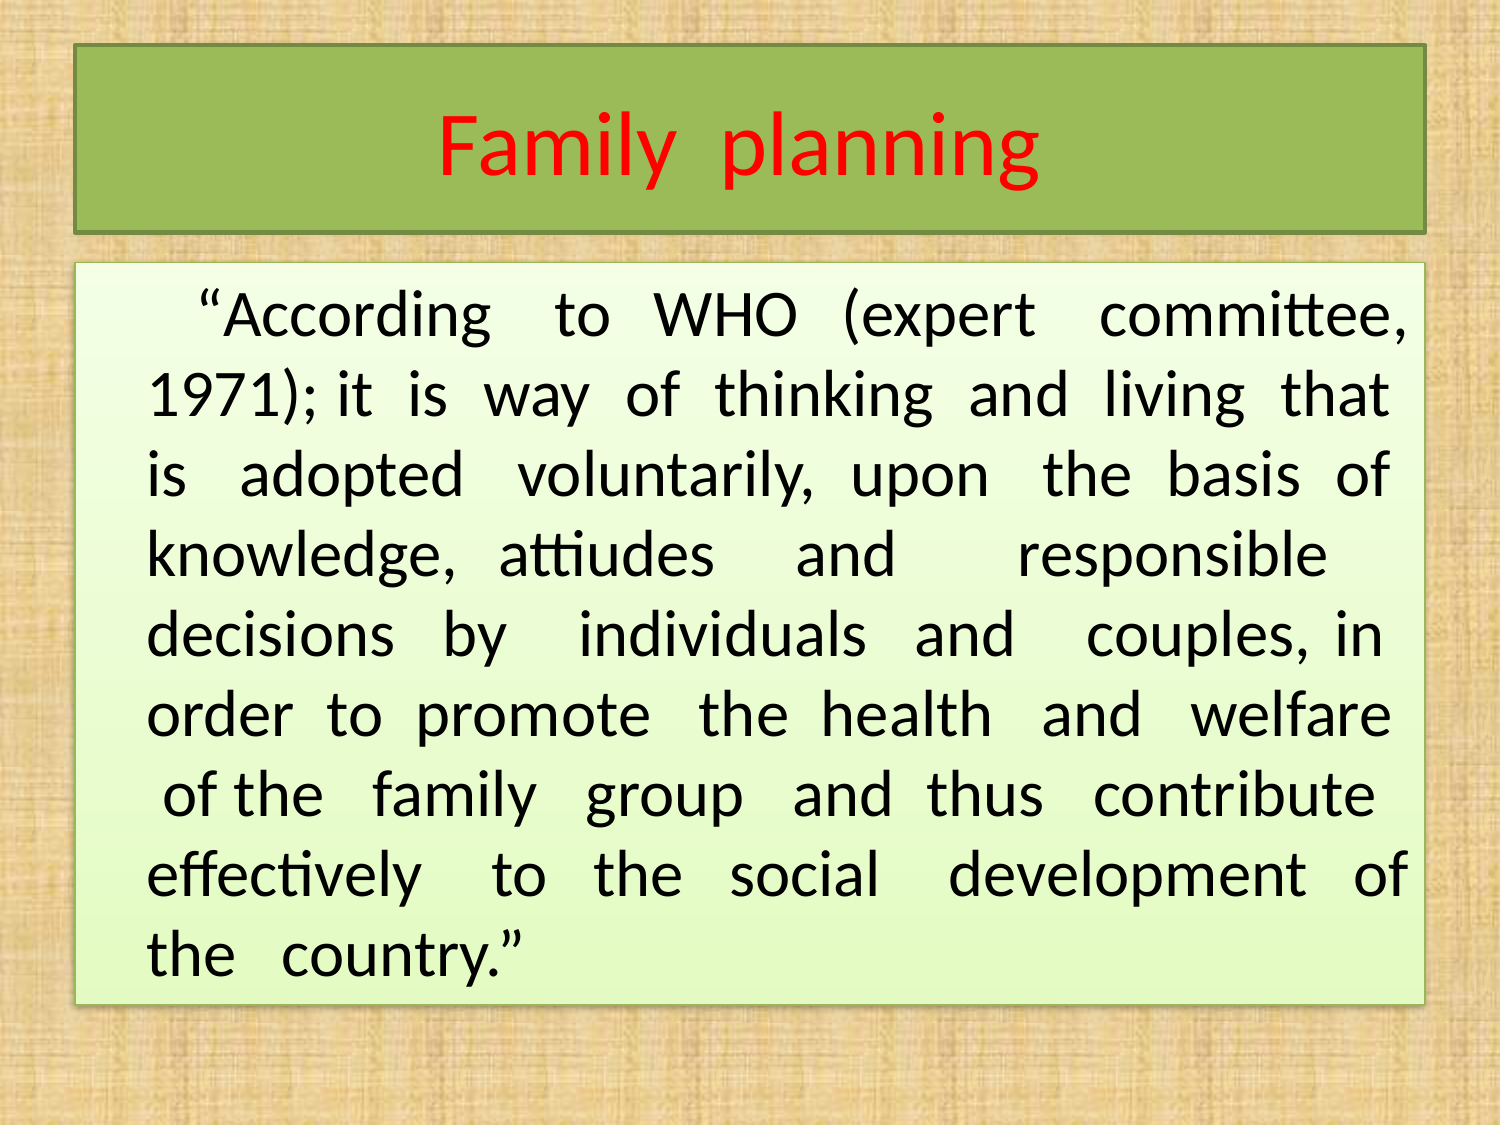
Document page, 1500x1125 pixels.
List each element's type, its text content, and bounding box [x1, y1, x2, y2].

list “According to WHO (expert committee, 1971); it is way of thinking and living that is adopted voluntarily, upon the basis of knowledge, attiudes and responsible decisions by individuals and couples, in order to promote the health and welfare of the family group and thus contribute effectively to the social development of the country.” [74, 262, 1426, 1006]
picture [0, 0, 1500, 1125]
title Family planning [73, 43, 1427, 235]
